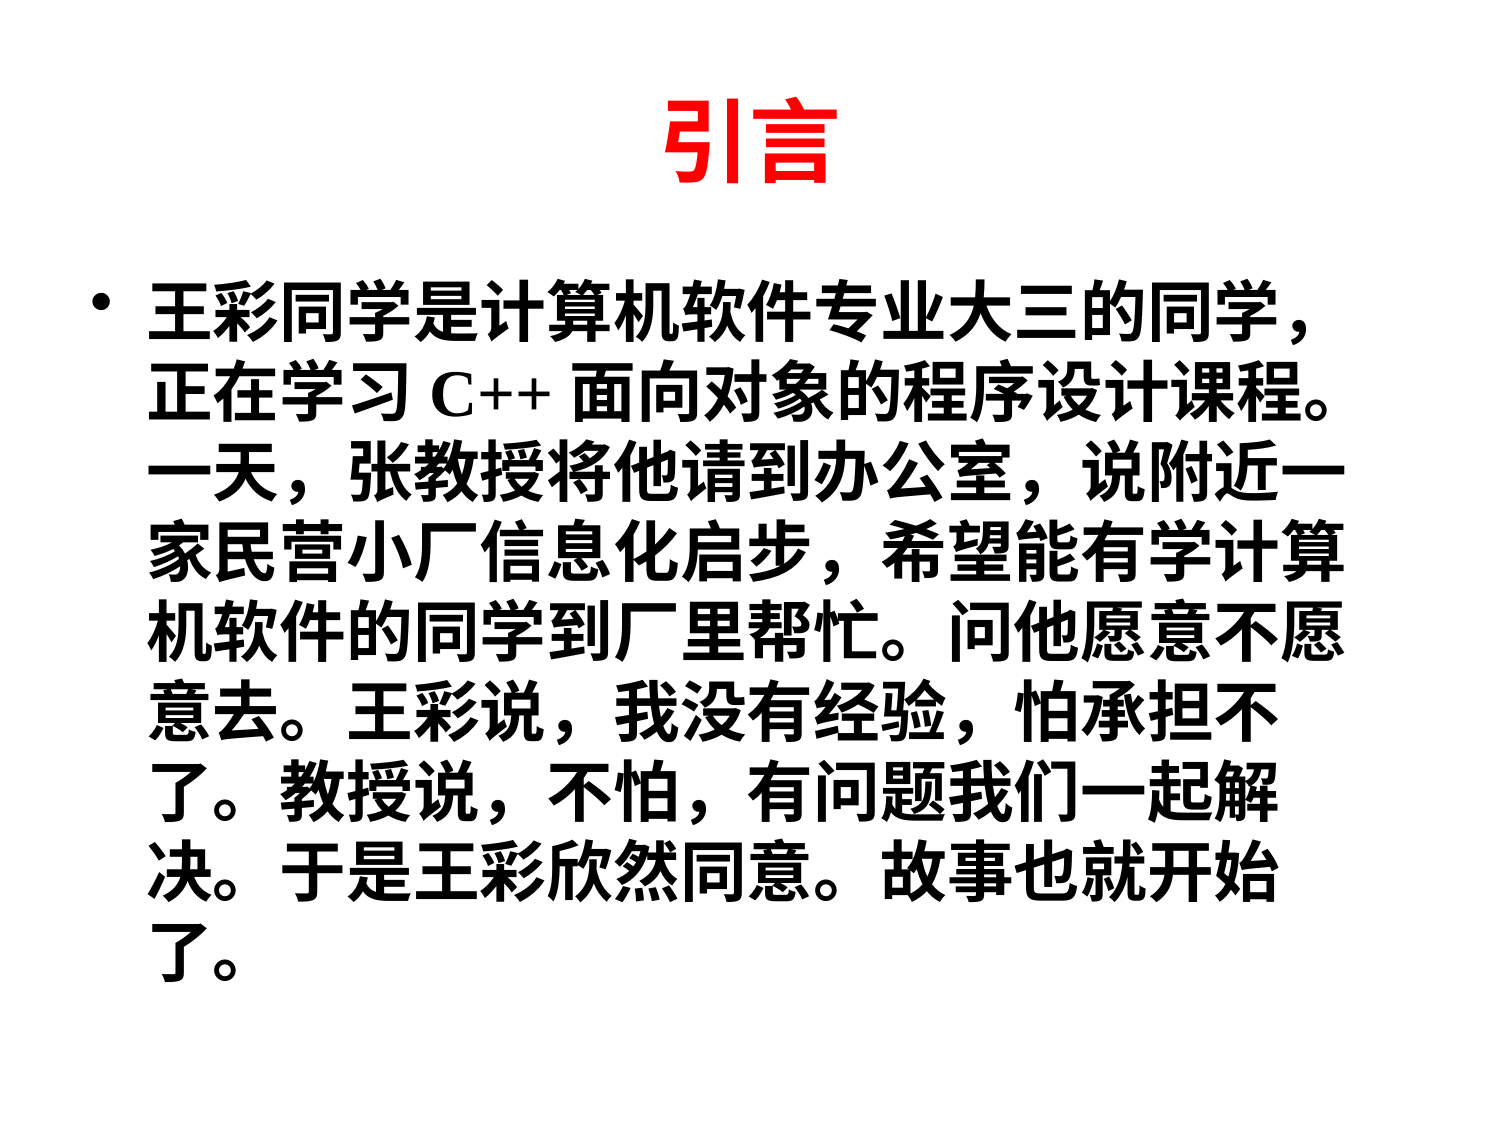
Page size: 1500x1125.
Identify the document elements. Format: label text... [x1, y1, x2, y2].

list 王彩同学是计算机软件专业大三的同学，正在学习C++面向对象的程序设计课程。一天，张教授将他请到办公室，说附近一家民营小厂信息化启步，希望能有学计算机软件的同学到厂里帮忙。问他愿意不愿意去。王彩说，我没有经验，怕承担不了。教授说，不怕，有问题我们一起解决。于是王彩欣然同意。故事也就开始了。 [74, 262, 1426, 1006]
title 引言 [74, 44, 1426, 233]
